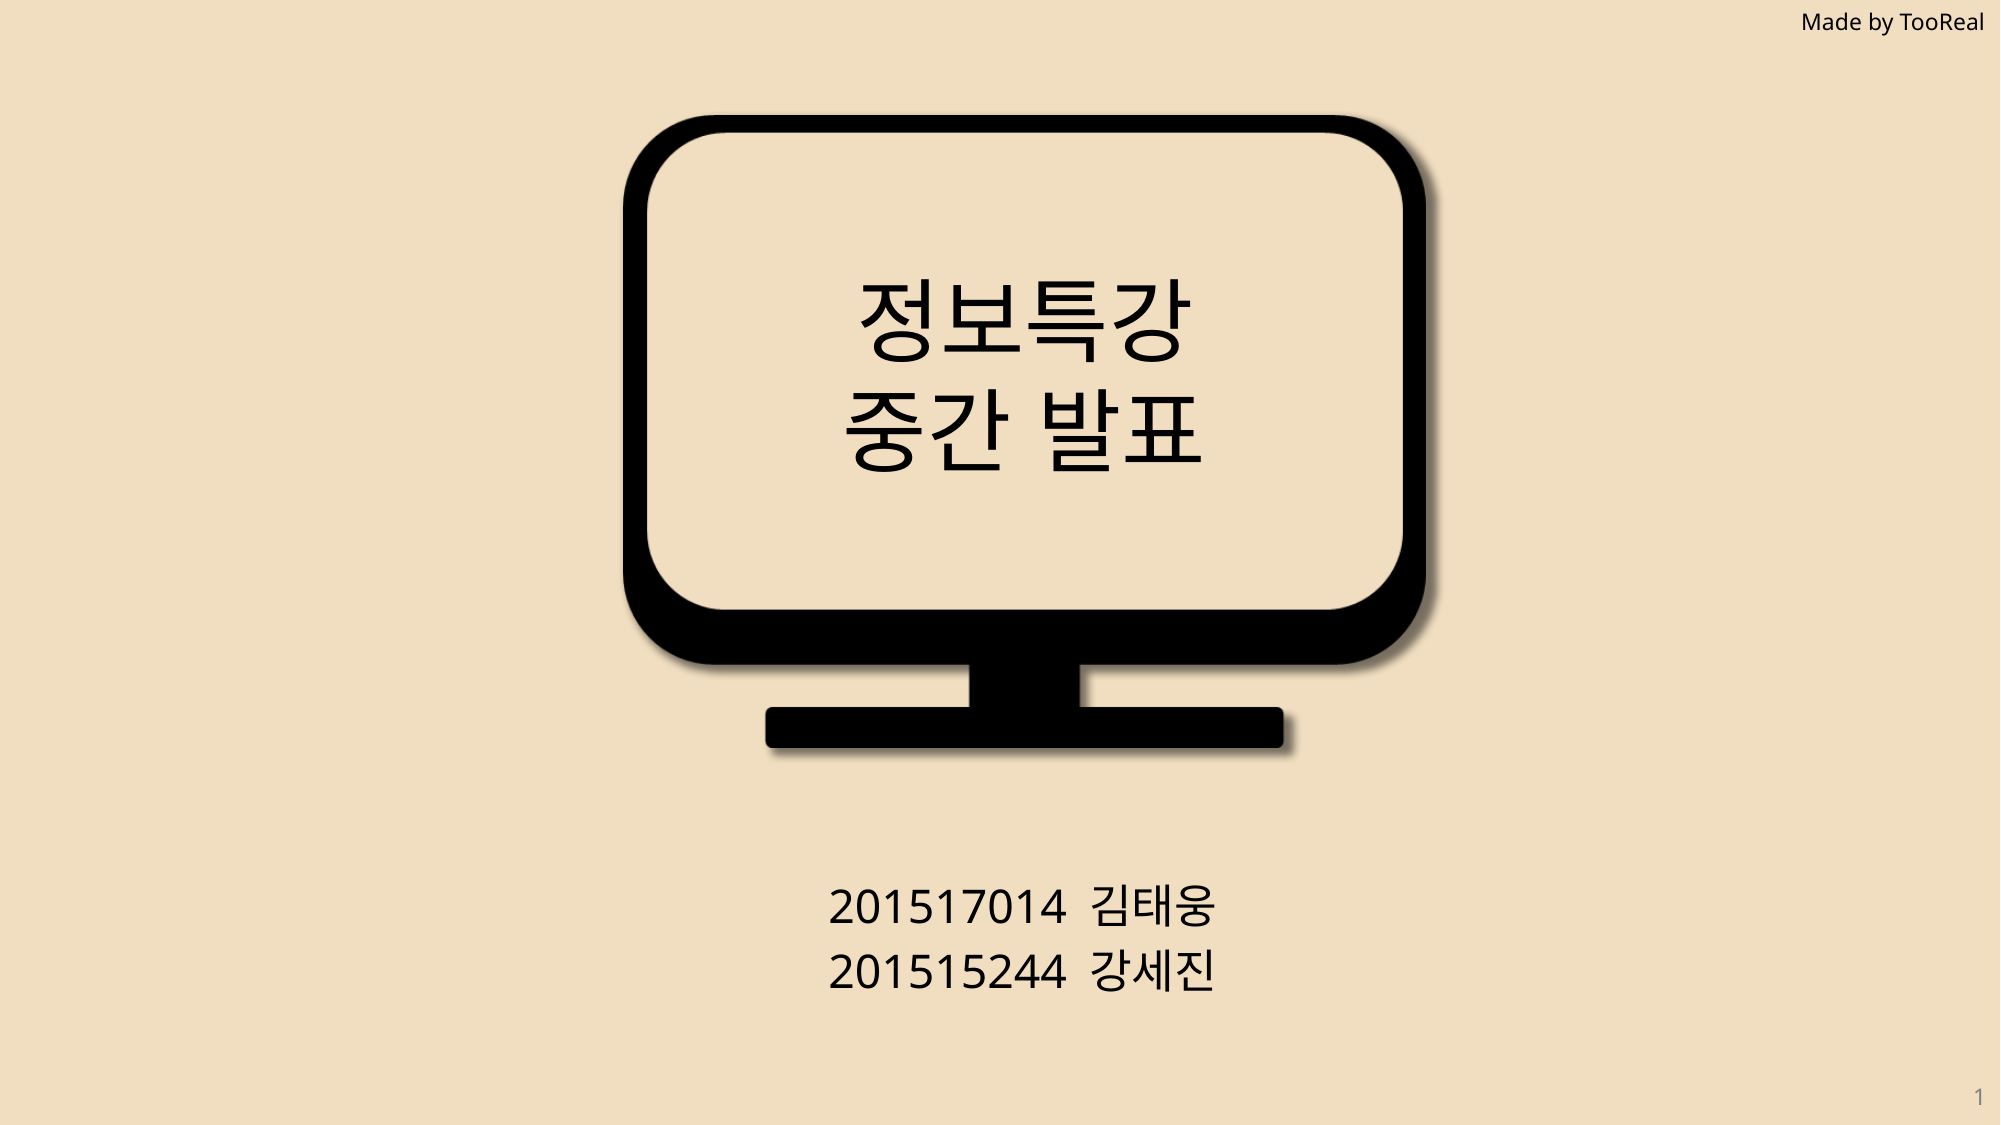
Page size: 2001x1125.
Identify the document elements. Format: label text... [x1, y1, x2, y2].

subtitle 201517014 김태웅 201515244 강세진 [622, 869, 1424, 1007]
title 정보특강 중간 발표 [646, 137, 1403, 611]
picture [623, 115, 1426, 748]
slide_number 1 [1519, 1082, 1987, 1125]
